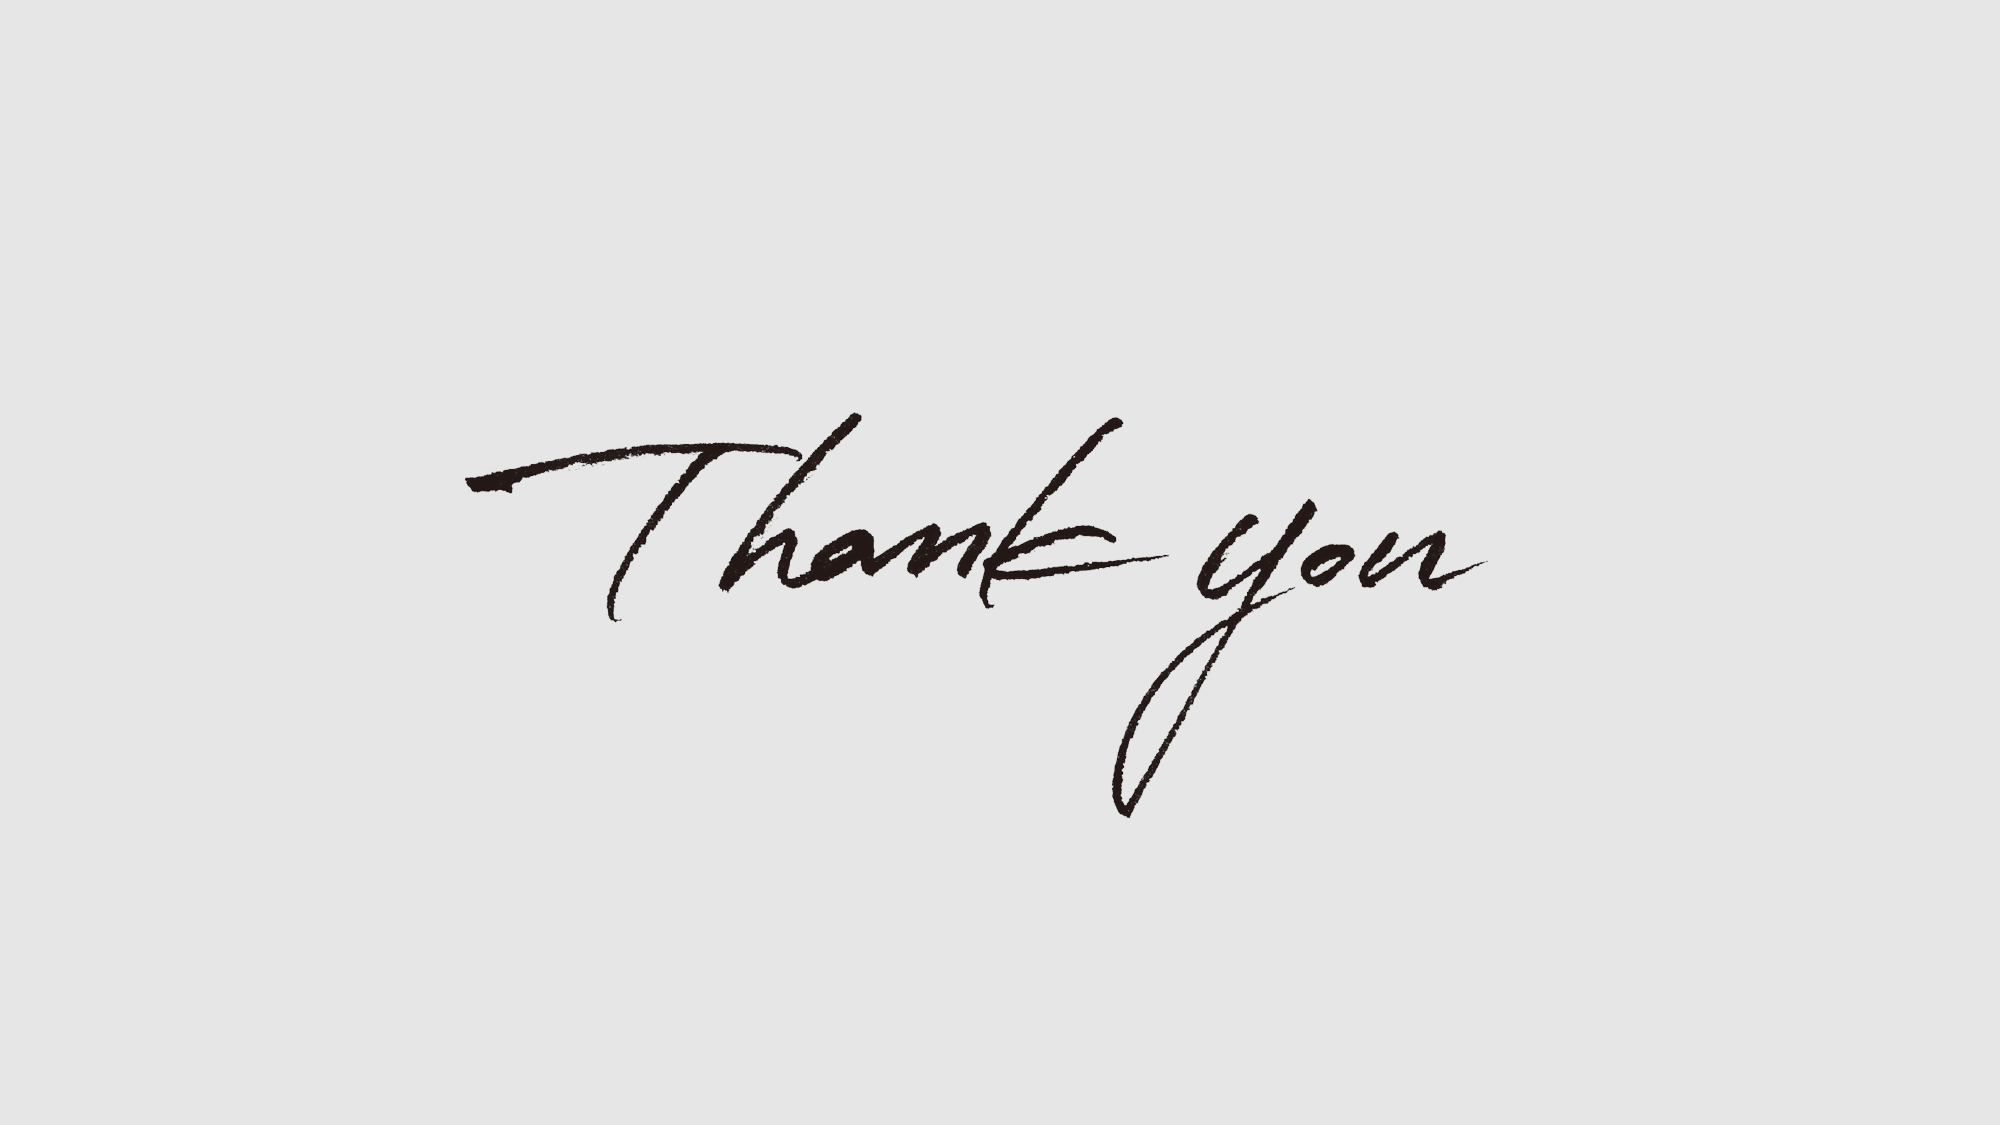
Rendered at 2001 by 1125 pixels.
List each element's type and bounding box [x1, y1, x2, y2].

picture [285, 0, 1715, 1125]
